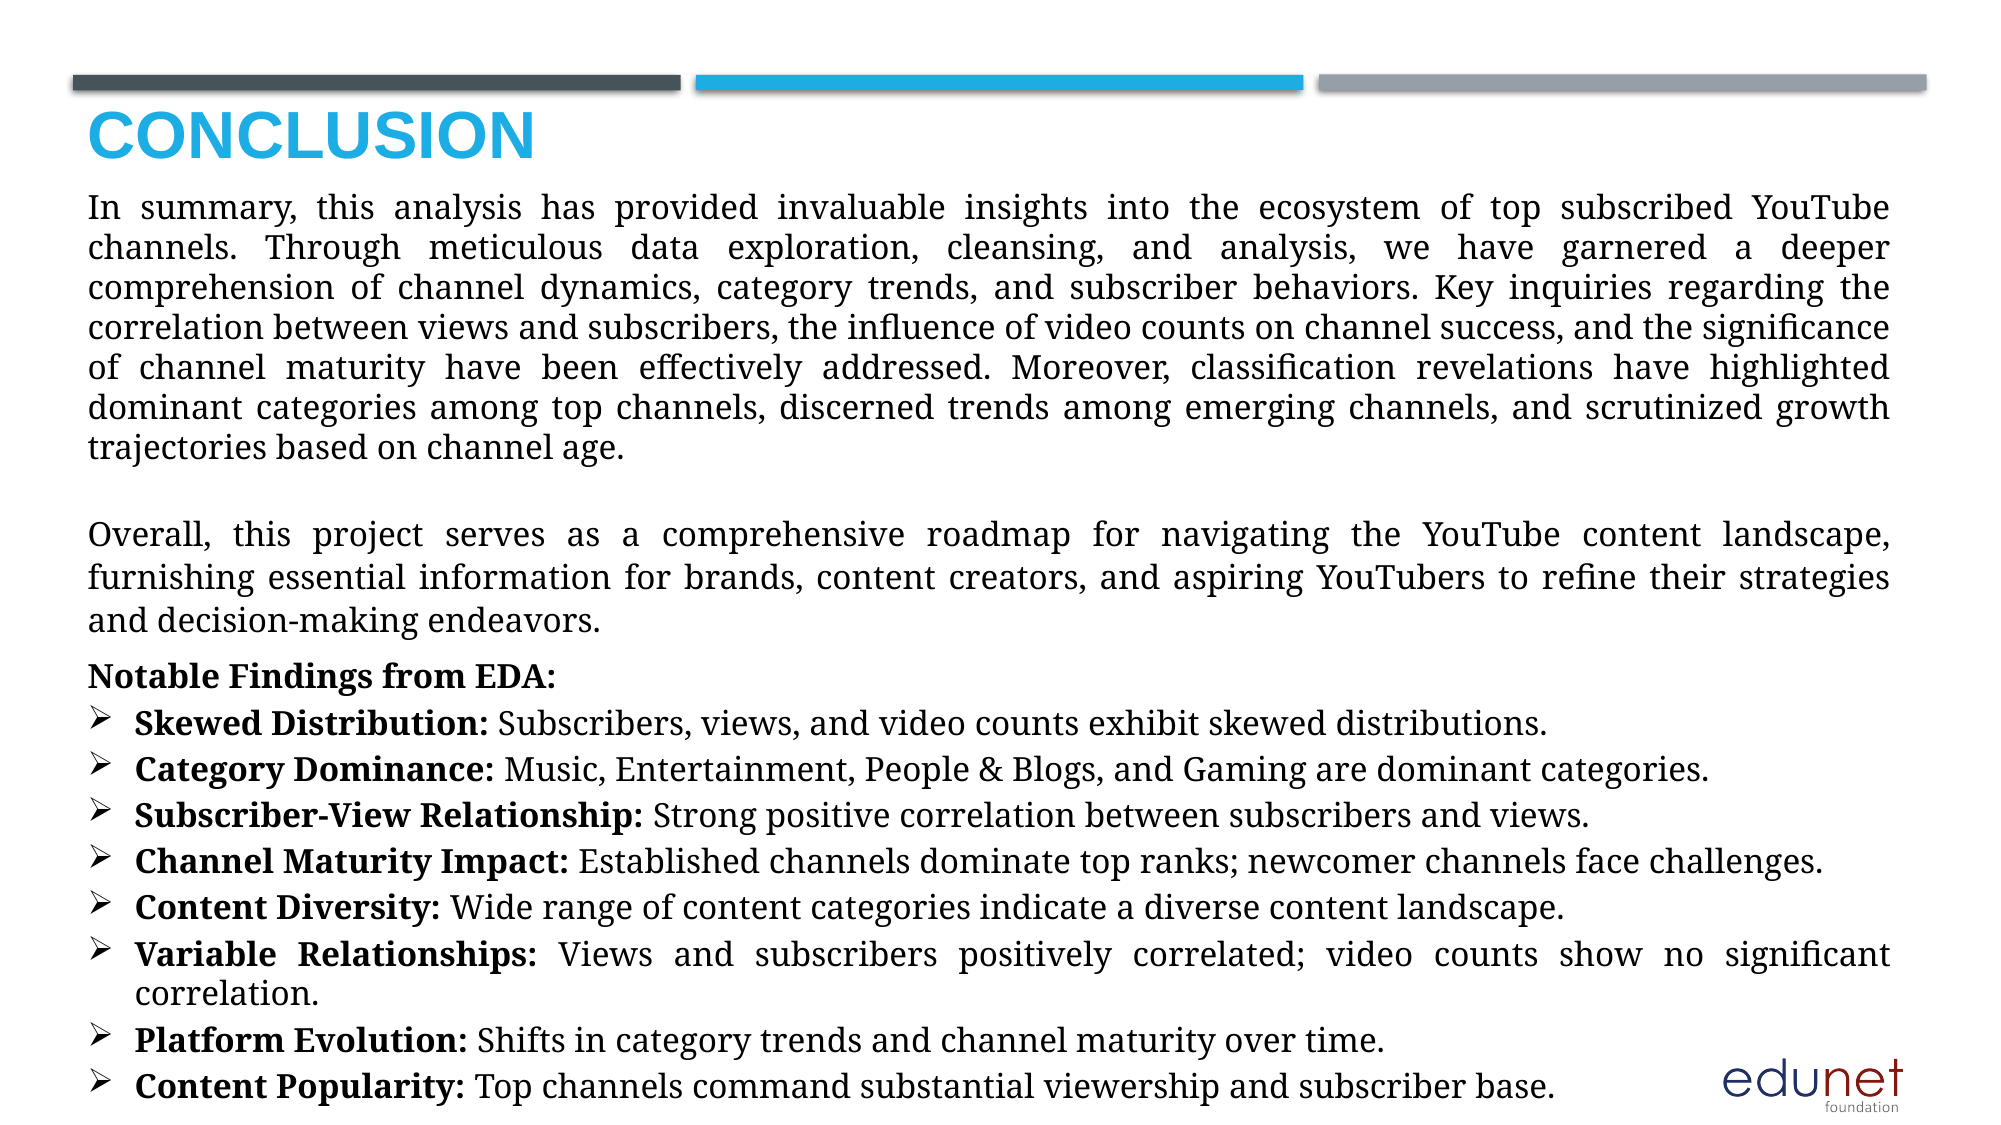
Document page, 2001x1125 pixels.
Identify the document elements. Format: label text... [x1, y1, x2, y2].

title Conclusion [72, 91, 1883, 178]
text_box In summary, this analysis has provided invaluable insights into the ecosystem of top subscribed YouTube channels. Through meticulous data exploration, cleansing, and analysis, we have garnered a deeper comprehension of channel dynamics, category trends, and subscriber behaviors. Key inquiries regarding the correlation between views and subscribers, the influence of video counts on channel success, and the significance of channel maturity have been effectively addressed. Moreover, classification revelations have highlighted dominant categories among top channels, discerned trends among emerging channels, and scrutinized growth trajectories based on channel age. Overall, this project serves as a comprehensive roadmap for navigating the YouTube content landscape, furnishing essential information for brands, content creators, and aspiring YouTubers to refine their strategies and decision-making endeavors. Notable Findings from EDA: Skewed Distribution: Subscribers, views, and video counts exhibit skewed distributions. Category Dominance: Music, Entertainment, People & Blogs, and Gaming are dominant categories. Subscriber-View Relationship: Strong positive correlation between subscribers and views. Channel Maturity Impact: Established channels dominate top ranks; newcomer channels face challenges. Content Diversity: Wide range of content categories indicate a diverse content landscape. Variable Relationships: Views and subscribers positively correlated; video counts show no significant correlation. Platform Evolution: Shifts in category trends and channel maturity over time. Content Popularity: Top channels command substantial viewership and subscriber base. [72, 178, 1908, 1125]
